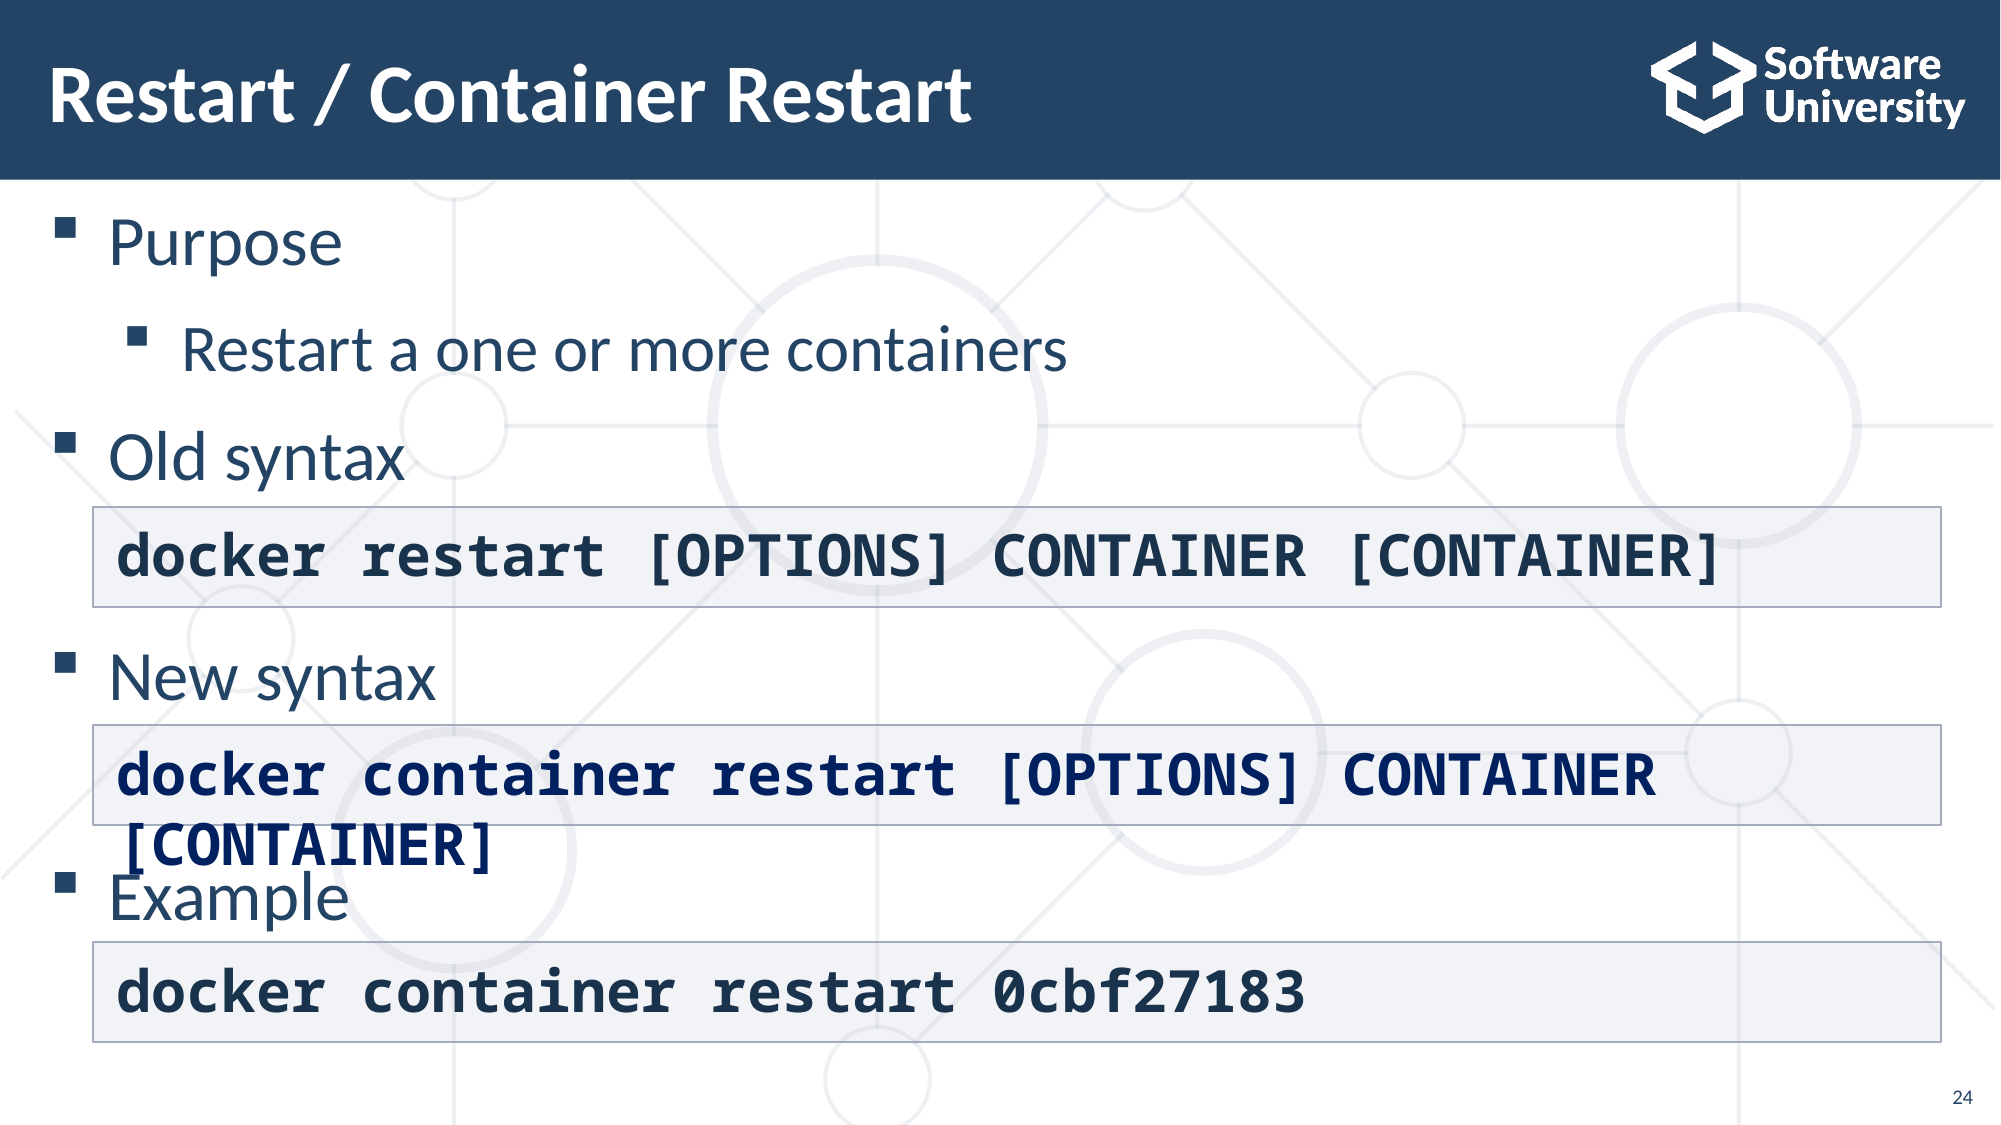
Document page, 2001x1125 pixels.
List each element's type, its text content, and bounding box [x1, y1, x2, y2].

text_box docker container restart [OPTIONS] CONTAINER [CONTAINER] [93, 725, 1941, 825]
picture [1651, 41, 1966, 134]
text_box docker container restart 0cbf27183 [93, 941, 1941, 1042]
title Restart / Container Restart [31, 16, 1625, 162]
list Purpose Restart a one or more containers Old syntax New syntax Example [31, 188, 1968, 1103]
text_box docker restart [OPTIONS] CONTAINER [CONTAINER] [93, 506, 1941, 607]
slide_number 24 [1927, 1067, 1989, 1117]
